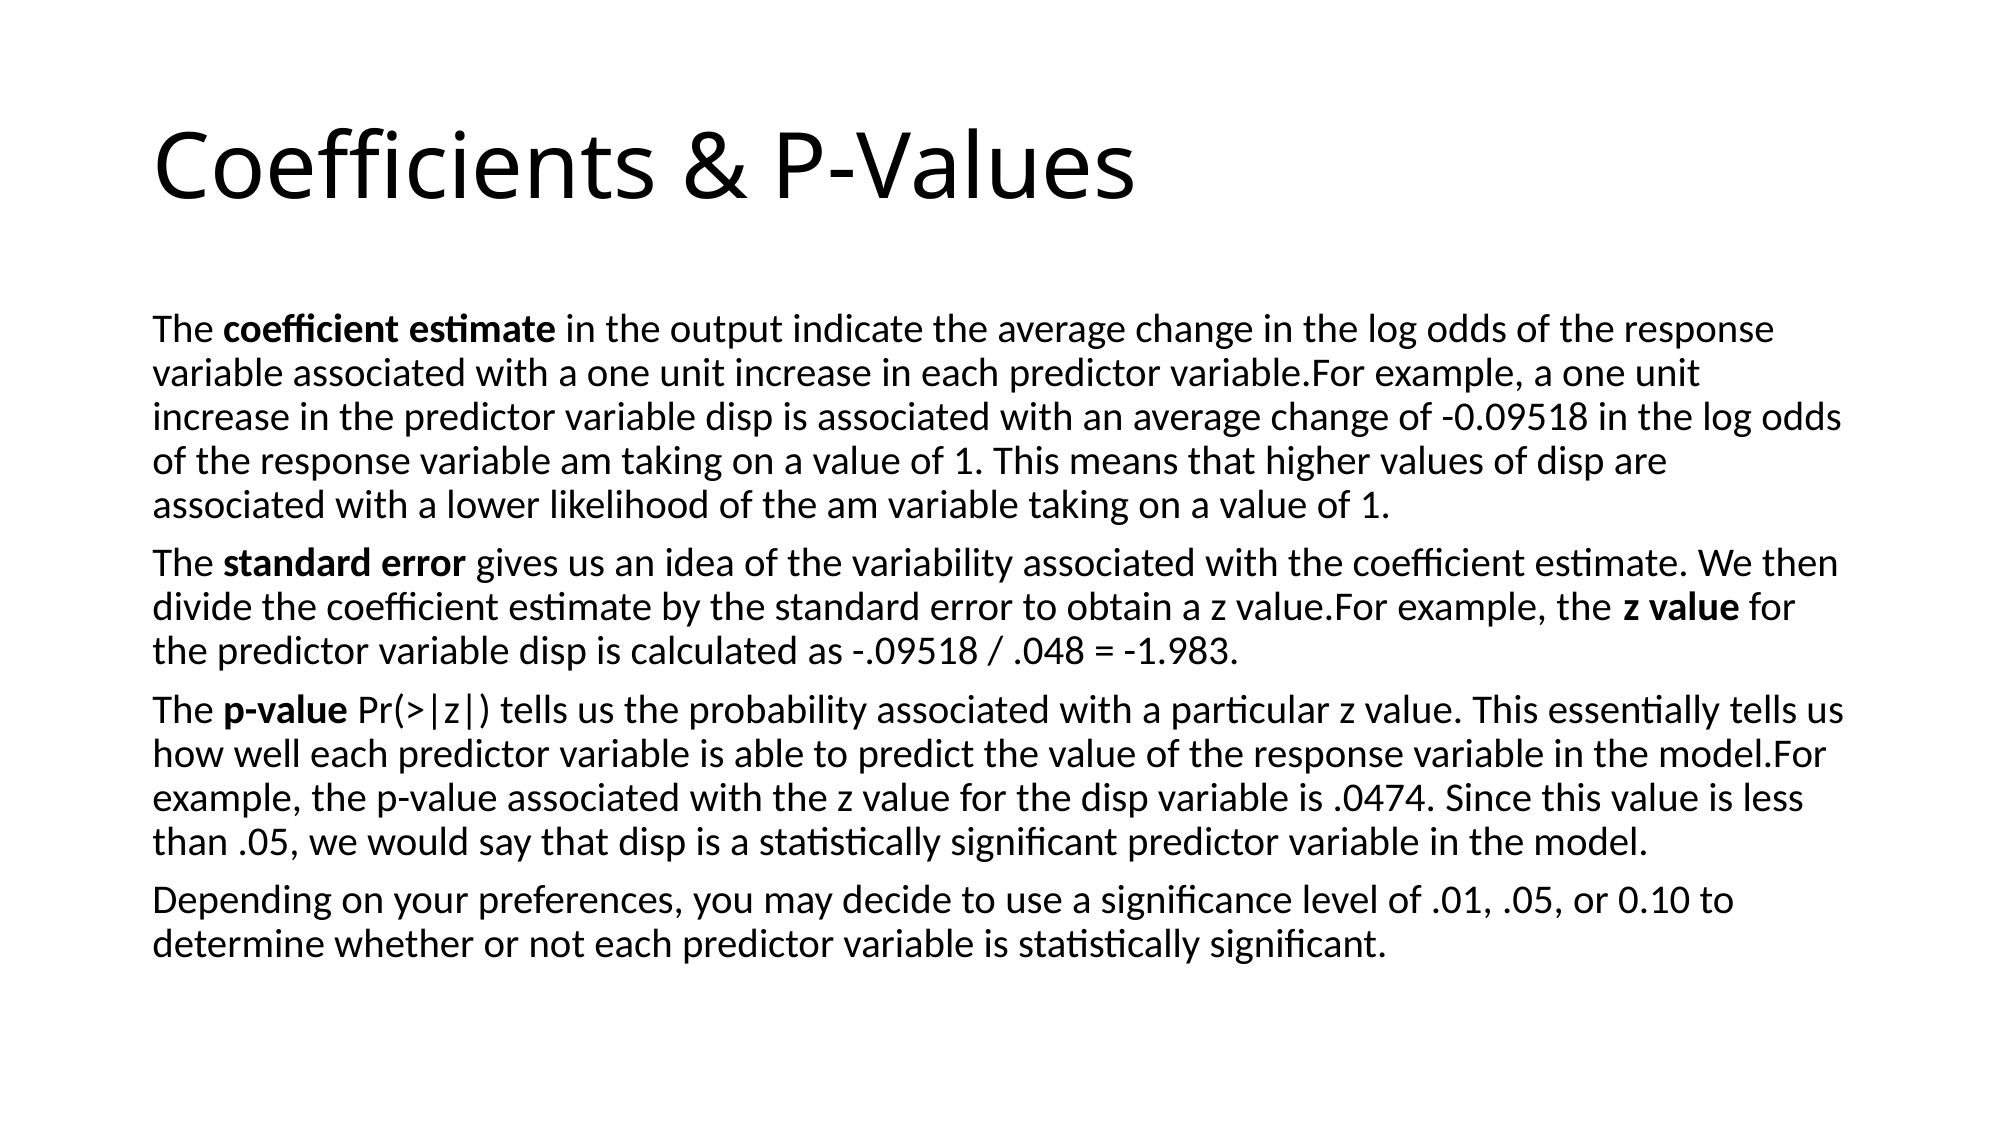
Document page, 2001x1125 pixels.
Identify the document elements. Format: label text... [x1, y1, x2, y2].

list The coefficient estimate in the output indicate the average change in the log odds of the response variable associated with a one unit increase in each predictor variable.For example, a one unit increase in the predictor variable disp is associated with an average change of -0.09518 in the log odds of the response variable am taking on a value of 1. This means that higher values of disp are associated with a lower likelihood of the am variable taking on a value of 1. The standard error gives us an idea of the variability associated with the coefficient estimate. We then divide the coefficient estimate by the standard error to obtain a z value.For example, the z value for the predictor variable disp is calculated as -.09518 / .048 = -1.983. The p-value Pr(>|z|) tells us the probability associated with a particular z value. This essentially tells us how well each predictor variable is able to predict the value of the response variable in the model.For example, the p-value associated with the z value for the disp variable is .0474. Since this value is less than .05, we would say that disp is a statistically significant predictor variable in the model. Depending on your preferences, you may decide to use a significance level of .01, .05, or 0.10 to determine whether or not each predictor variable is statistically significant. [137, 299, 1863, 1014]
title Coefficients & P-Values [137, 59, 1863, 278]
